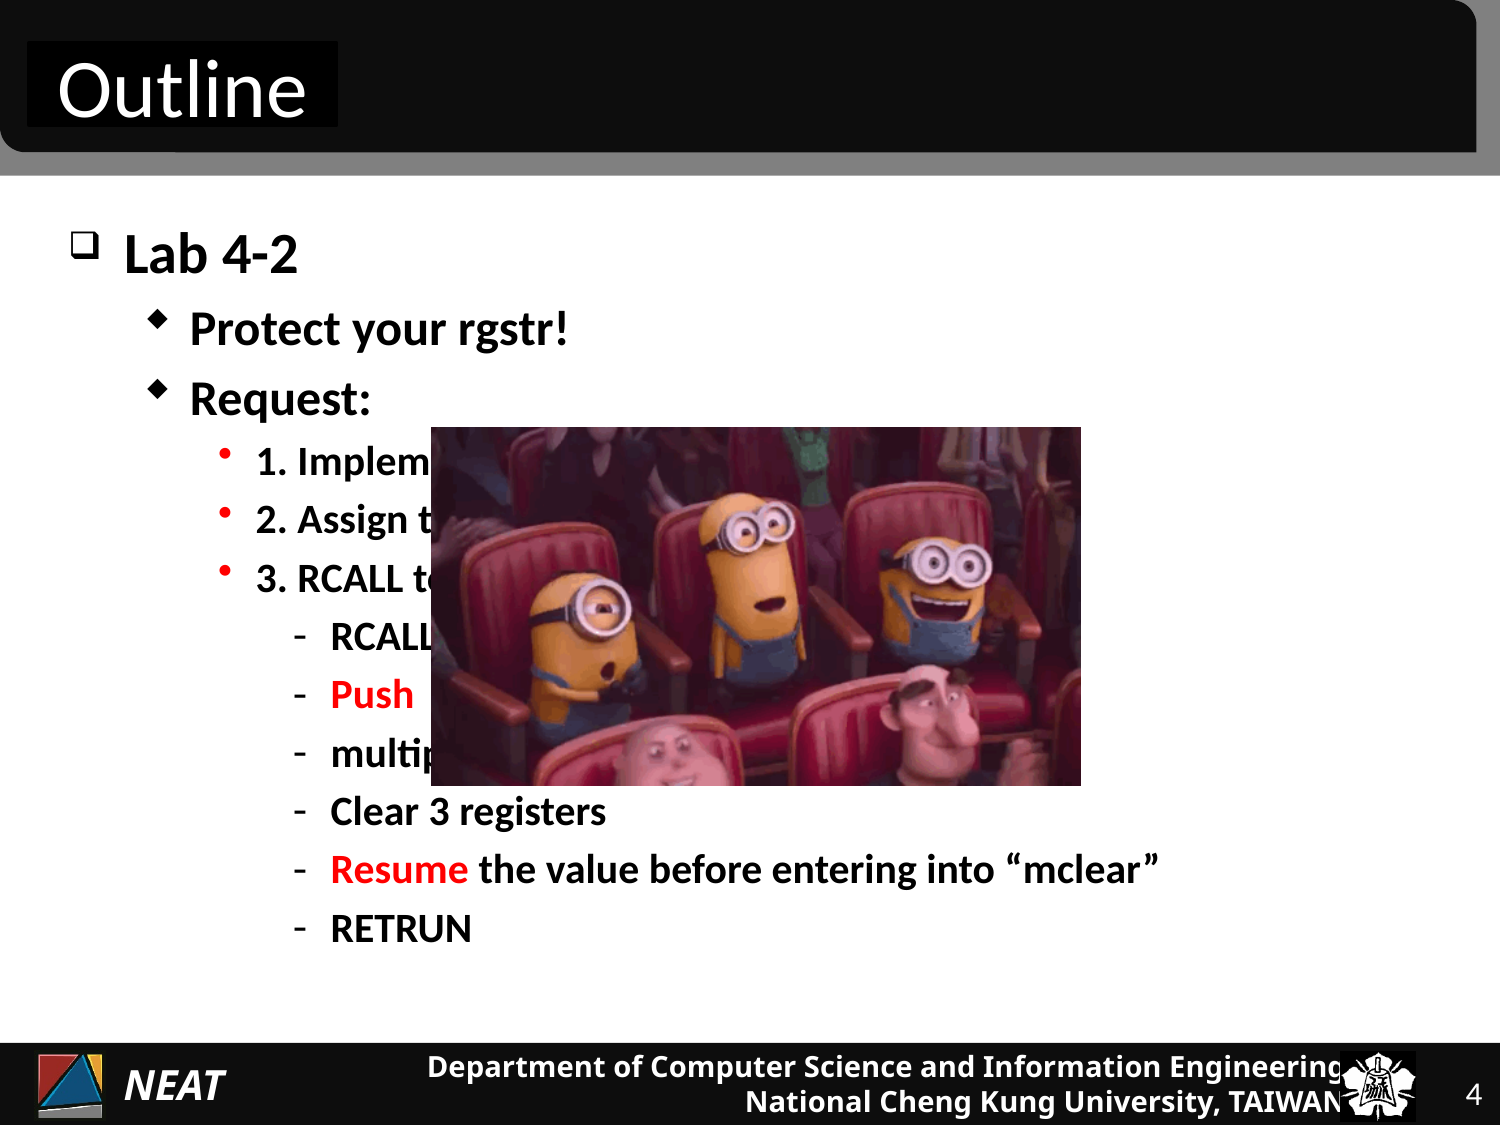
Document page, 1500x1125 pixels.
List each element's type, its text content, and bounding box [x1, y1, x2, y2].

picture [1340, 1051, 1416, 1122]
picture [430, 427, 1082, 786]
text_box Outline [27, 41, 338, 127]
picture [34, 1050, 106, 1121]
list Lab 4-2 Protect your rgstr! Request: 1. Implement a stack-like array 0x100 2. Assign the value: 0x140=8, 0x116=7, 0x154=6 3. RCALL to the “mclear” subroutine RCALL “mclear” Push multiplying all of them Clear 3 registers Resume the value before entering into “mclear” RETRUN [53, 208, 1459, 1005]
